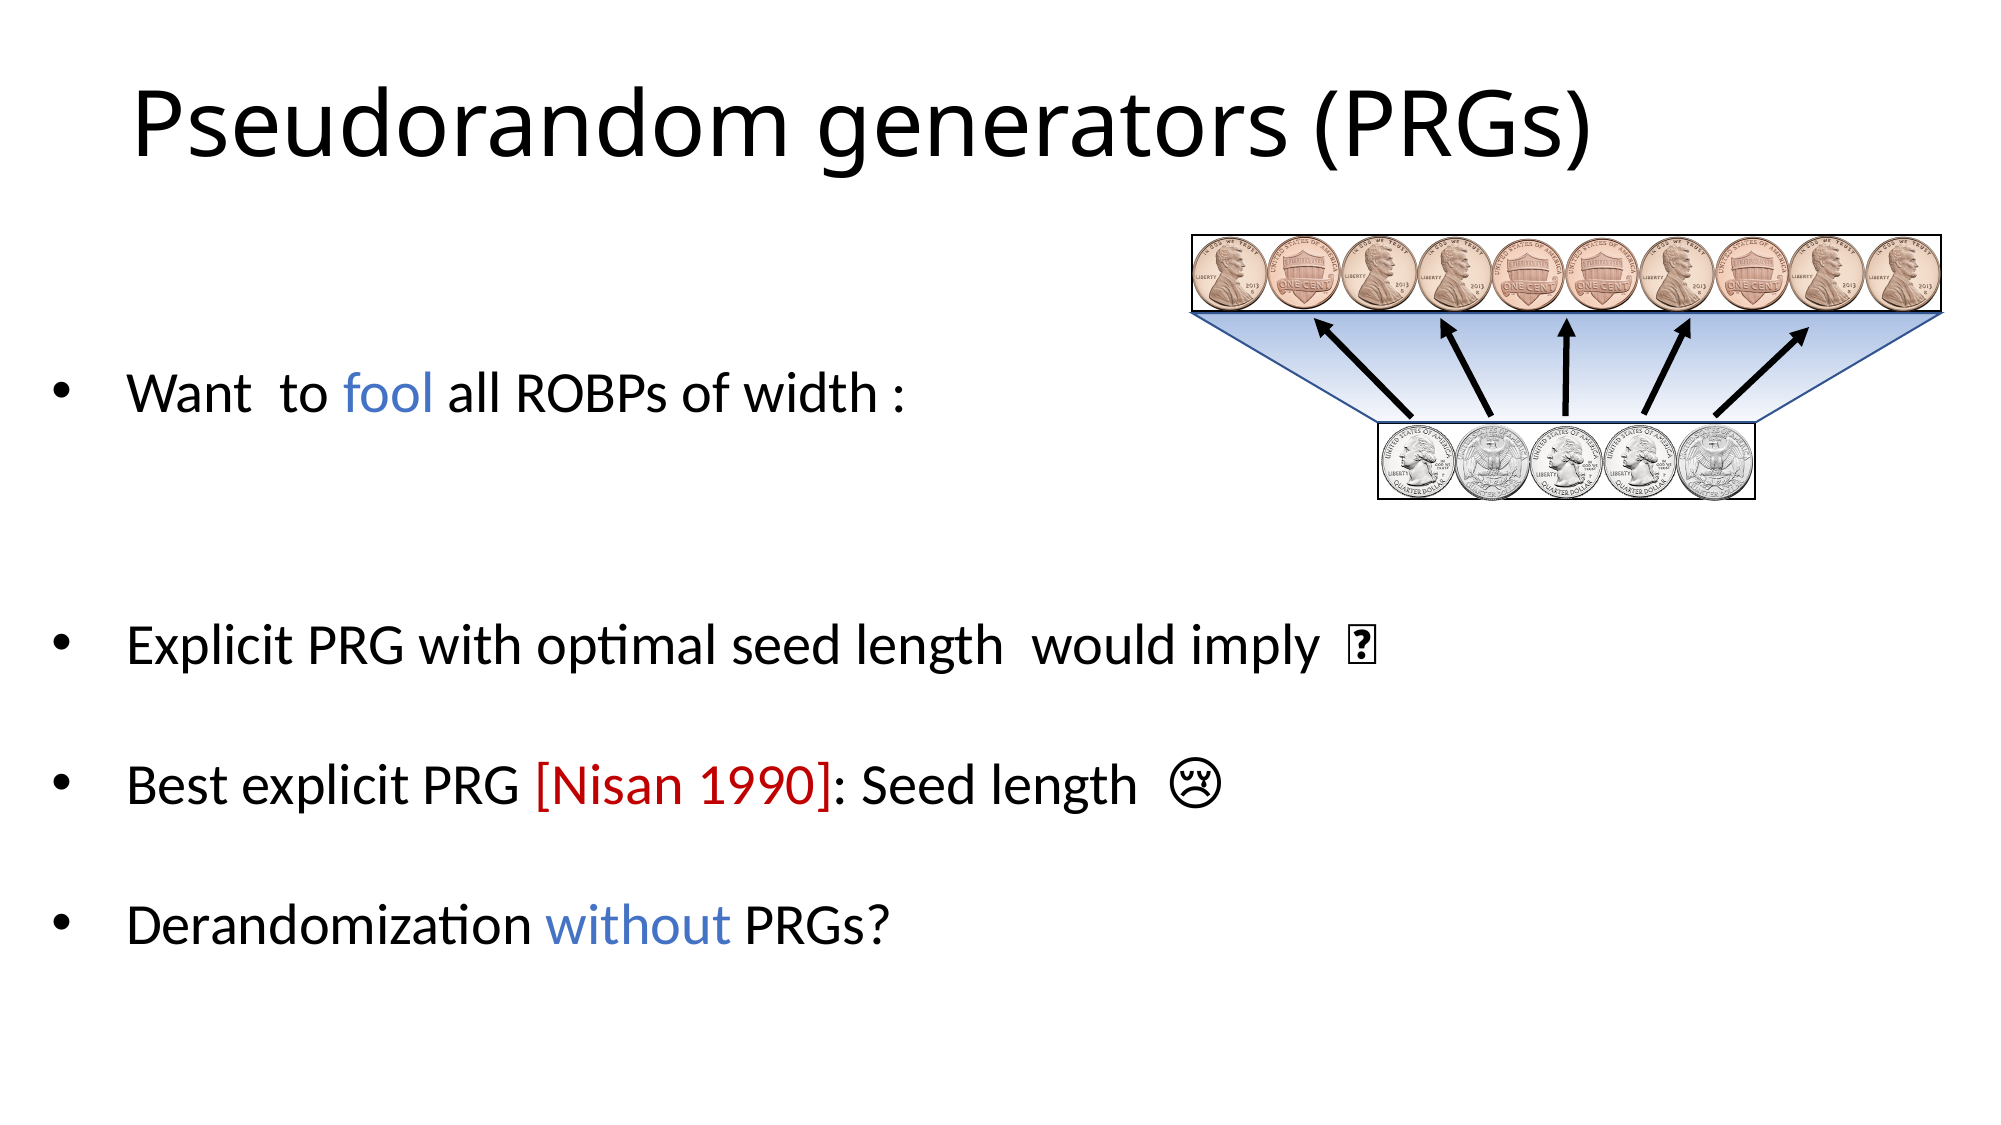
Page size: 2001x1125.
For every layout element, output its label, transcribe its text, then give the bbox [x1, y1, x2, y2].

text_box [1192, 235, 1941, 501]
title Pseudorandom generators (PRGs) [115, 17, 1841, 236]
